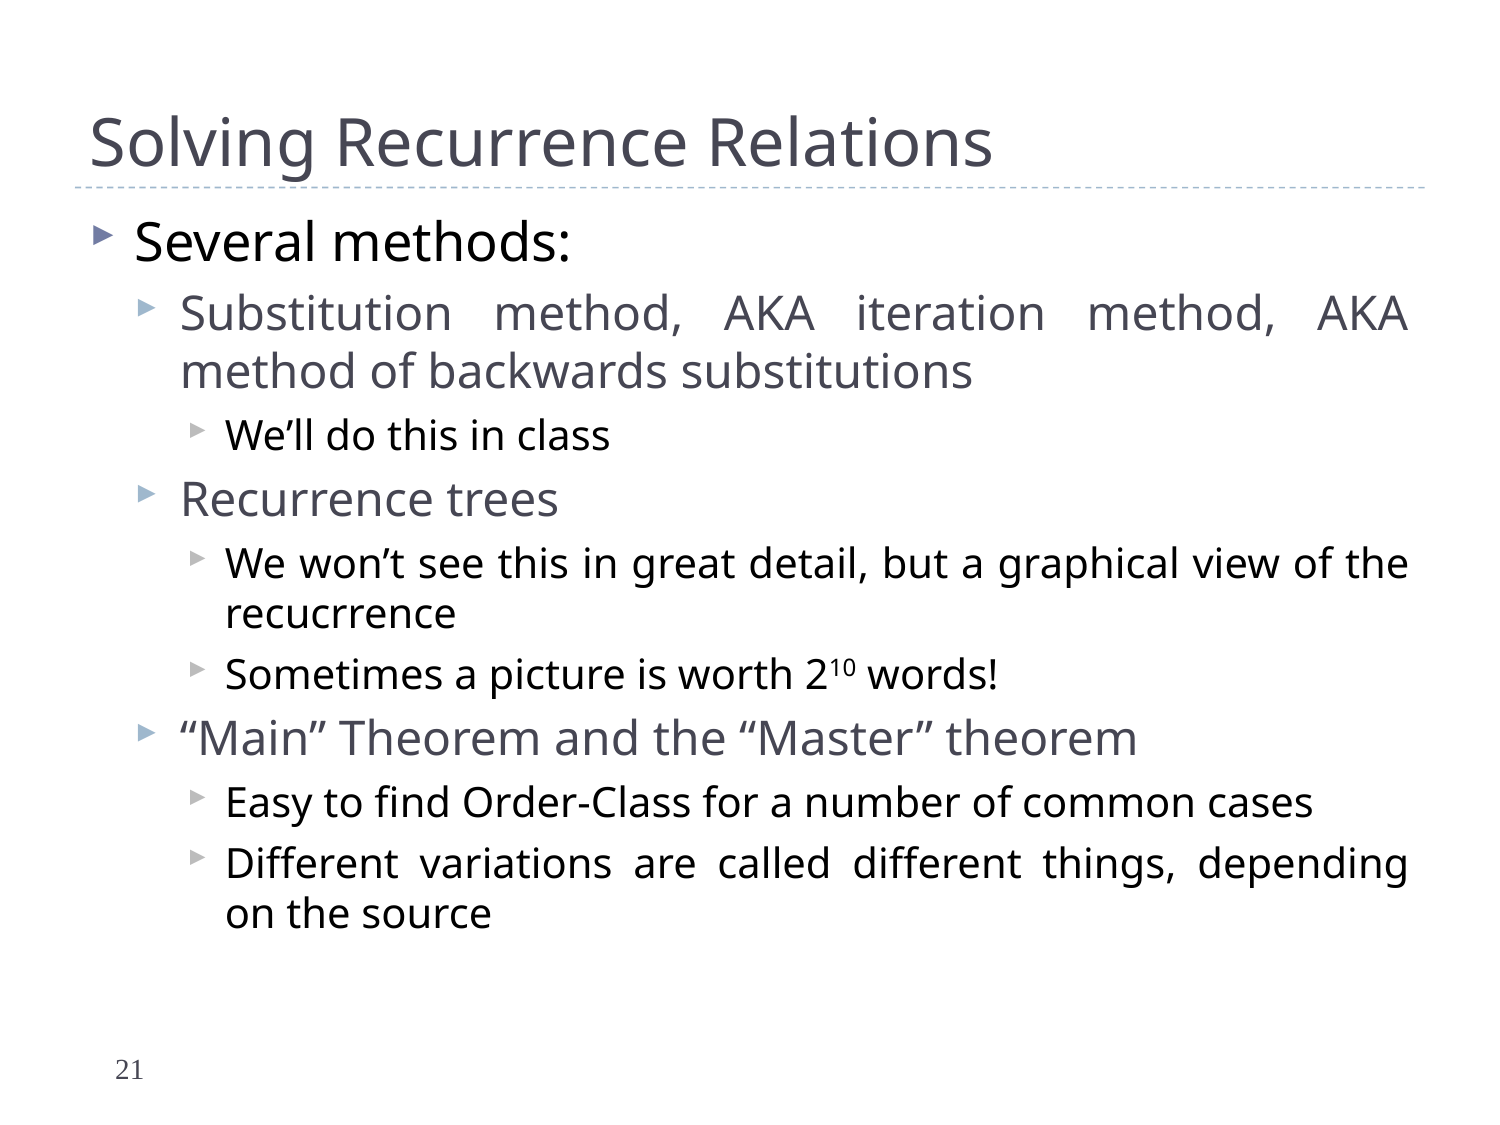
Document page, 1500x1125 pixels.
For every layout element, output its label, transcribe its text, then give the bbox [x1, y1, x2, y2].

list Several methods: Substitution method, AKA iteration method, AKA method of backwards substitutions We’ll do this in class Recurrence trees We won’t see this in great detail, but a graphical view of the recucrrence Sometimes a picture is worth 210 words! “Main” Theorem and the “Master” theorem Easy to find Order-Class for a number of common cases Different variations are called different things, depending on the source [75, 200, 1425, 1010]
slide_number 21 [100, 1042, 426, 1103]
title Solving Recurrence Relations [75, 24, 1425, 188]
